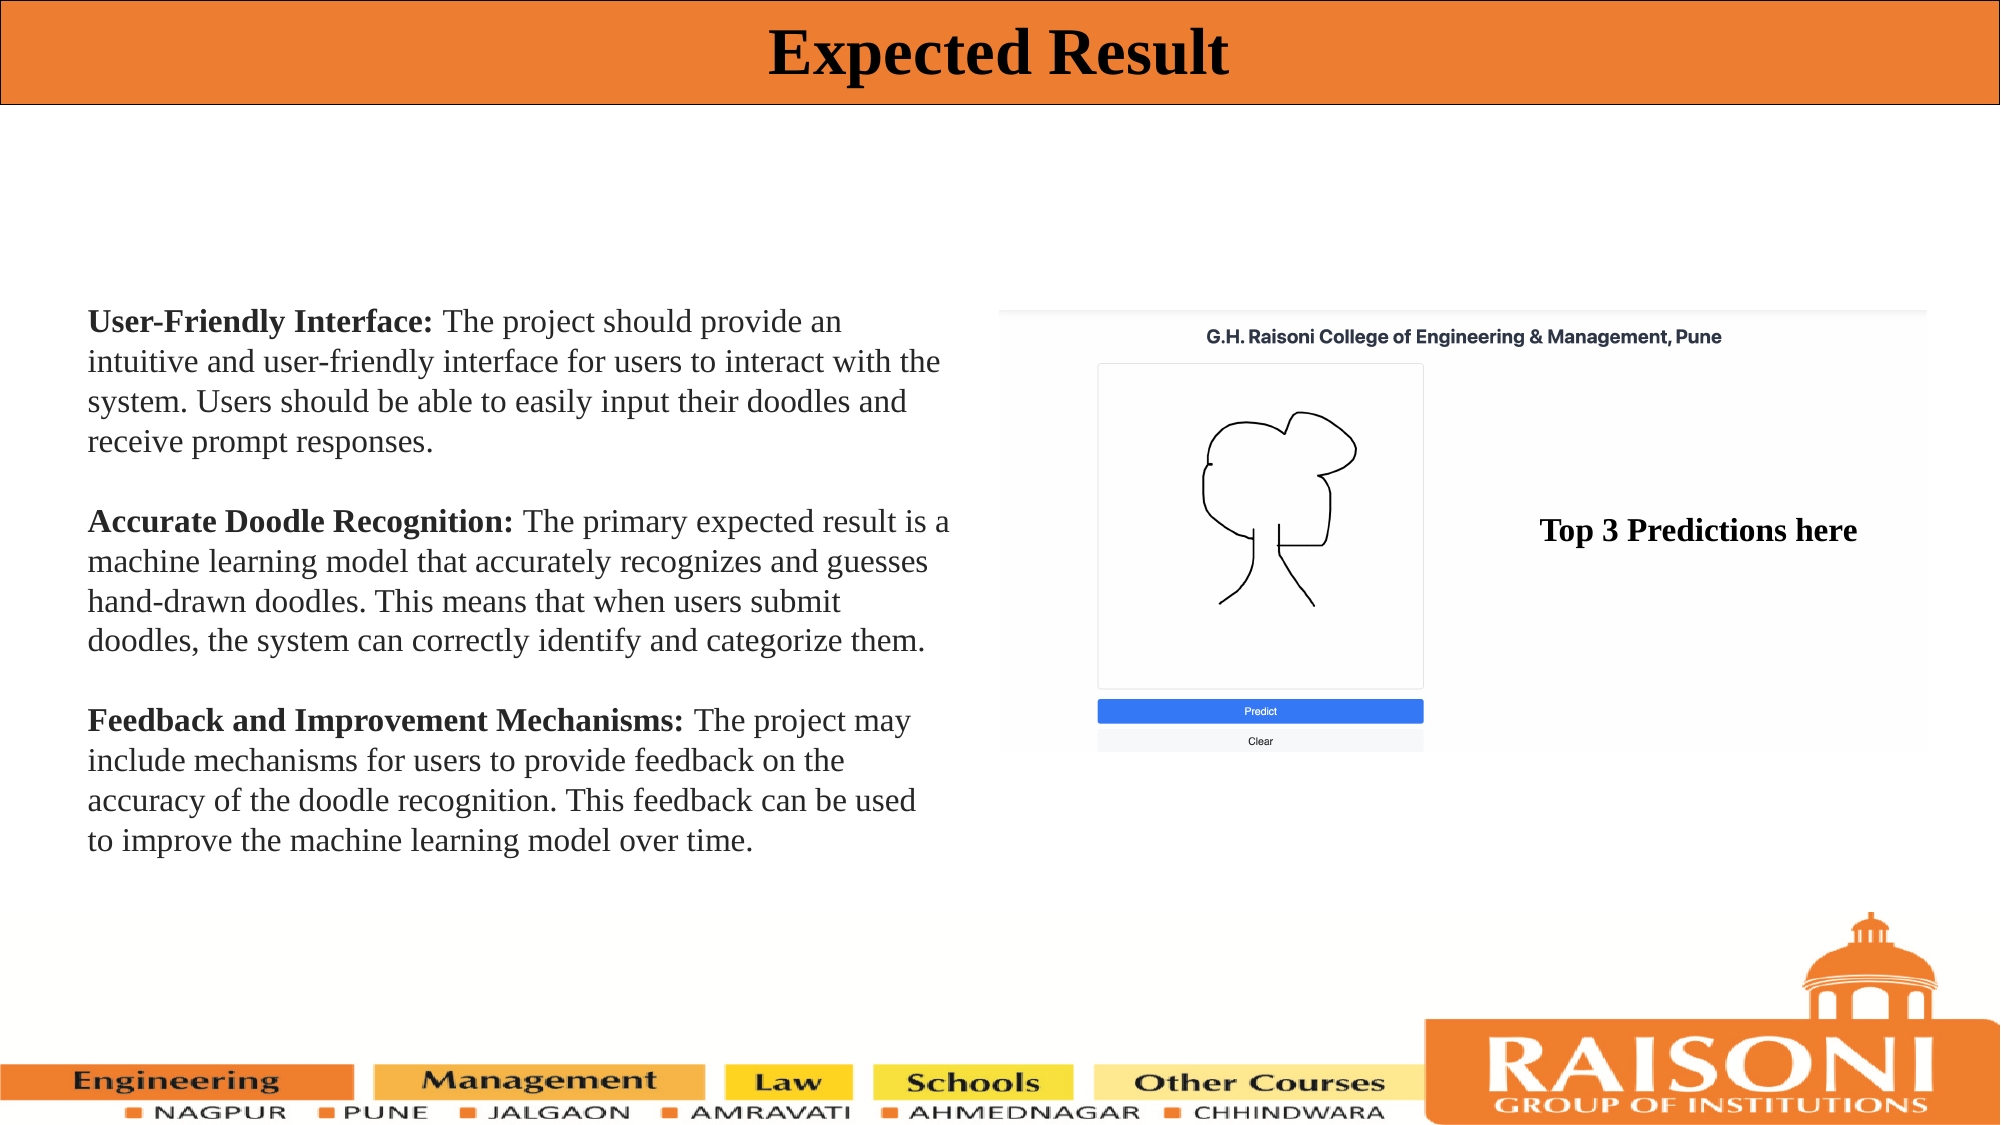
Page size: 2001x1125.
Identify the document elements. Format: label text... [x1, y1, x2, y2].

text_box Expected Result [0, 0, 2000, 105]
picture [999, 310, 1927, 752]
picture [0, 912, 2000, 1125]
text_box [967, 672, 1594, 822]
text_box User-Friendly Interface: The project should provide an intuitive and user-friendly interface for users to interact with the system. Users should be able to easily input their doodles and receive prompt responses. Accurate Doodle Recognition: The primary expected result is a machine learning model that accurately recognizes and guesses hand-drawn doodles. This means that when users submit doodles, the system can correctly identify and categorize them. Feedback and Improvement Mechanisms: The project may include mechanisms for users to provide feedback on the accuracy of the doodle recognition. This feedback can be used to improve the machine learning model over time. [72, 291, 967, 866]
